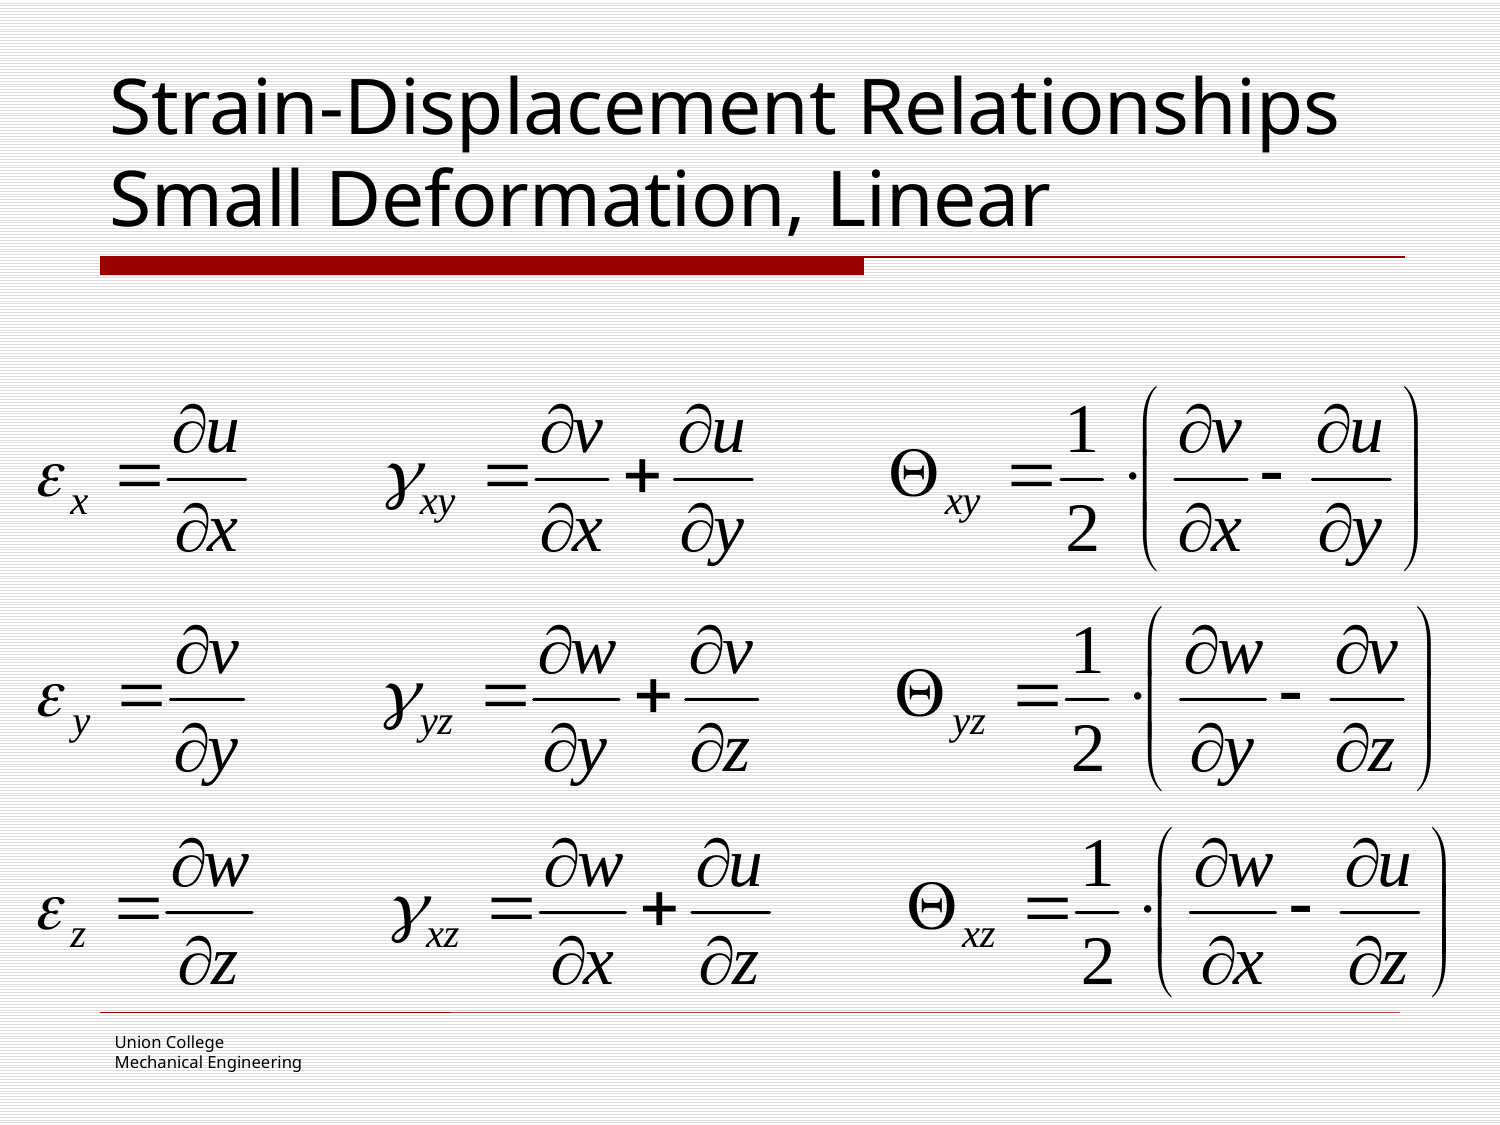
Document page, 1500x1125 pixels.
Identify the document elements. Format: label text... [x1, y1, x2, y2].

title Strain-Displacement Relationships Small Deformation, Linear [93, 49, 1407, 250]
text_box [24, 374, 1469, 1013]
